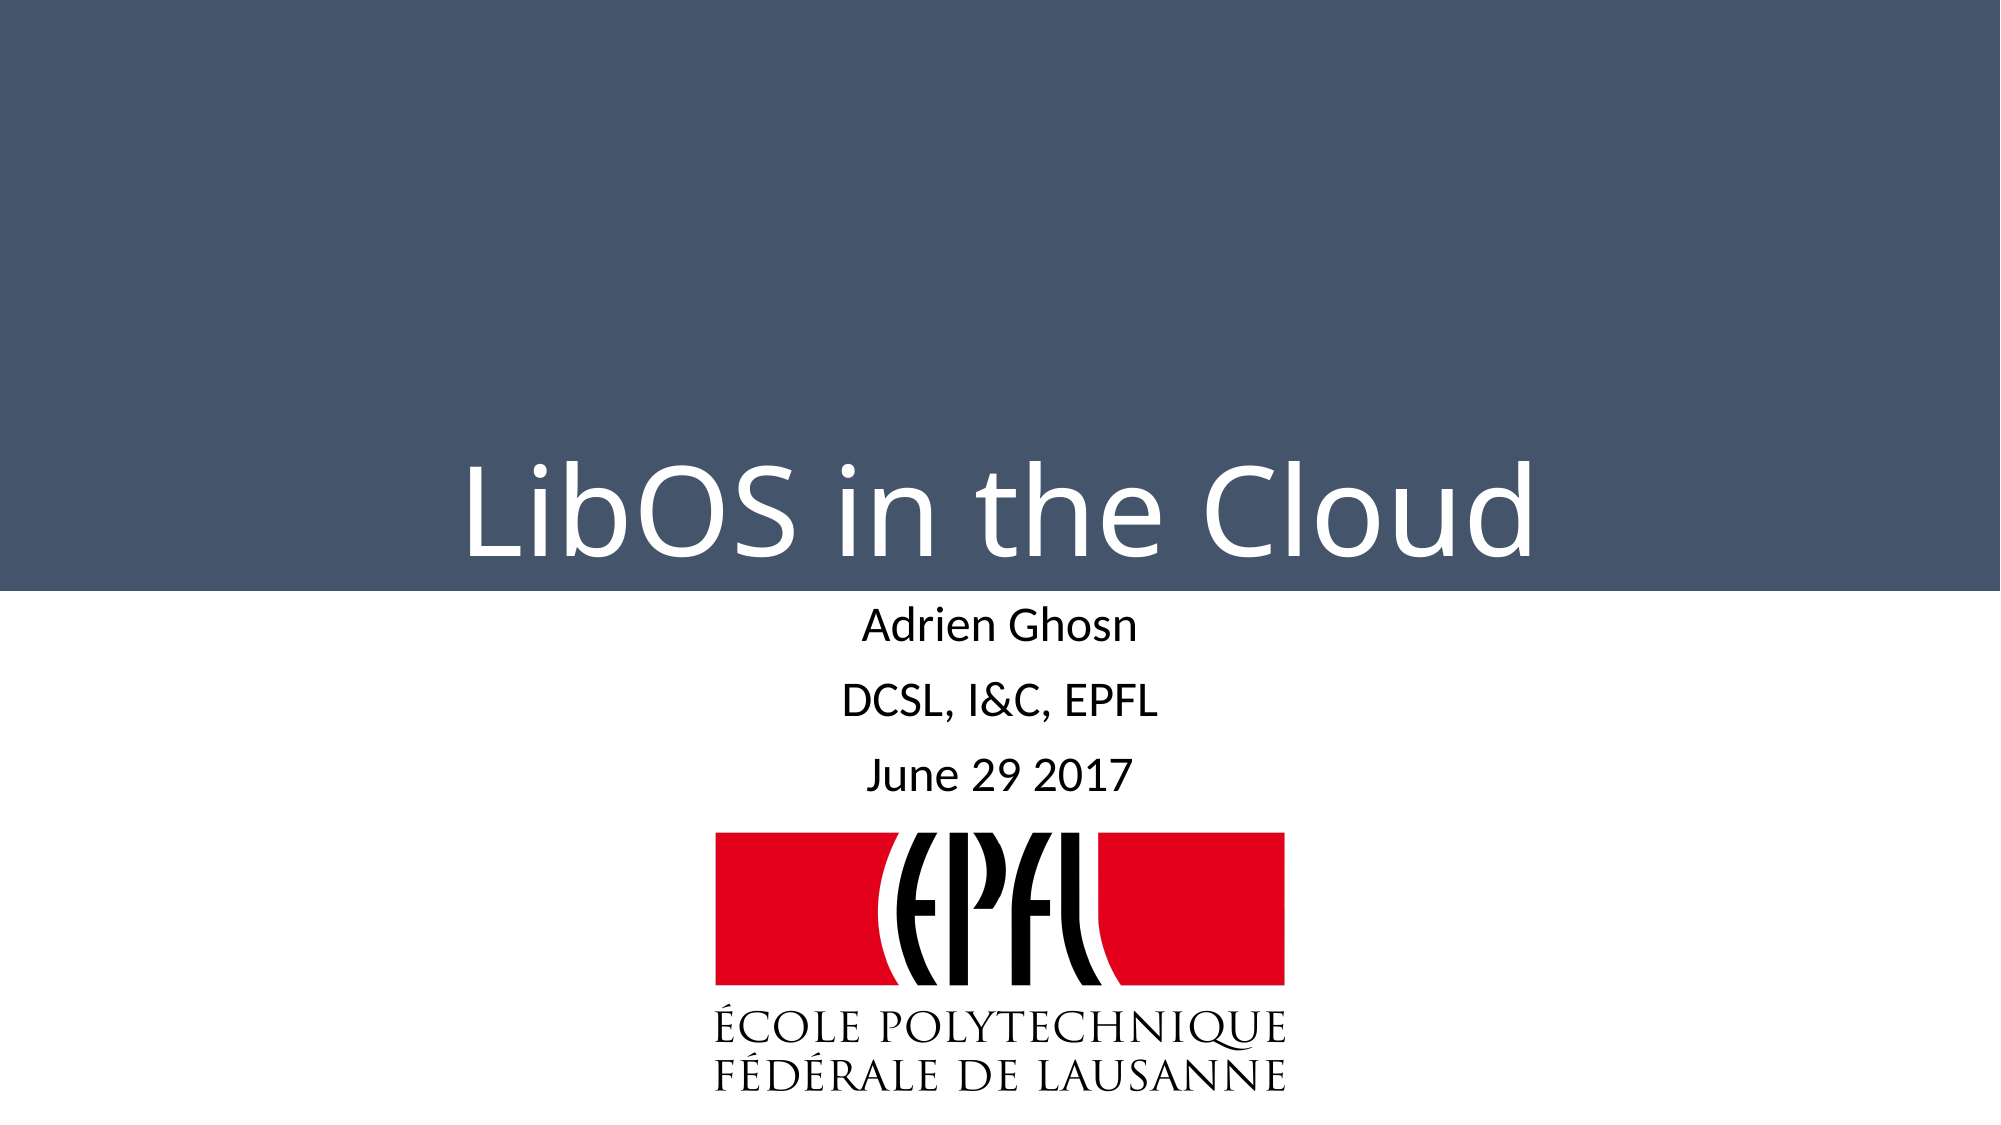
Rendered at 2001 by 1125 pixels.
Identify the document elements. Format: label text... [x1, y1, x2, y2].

picture [699, 816, 1300, 1105]
title LibOS in the Cloud [0, 0, 2000, 591]
subtitle Adrien Ghosn DCSL, I&C, EPFL June 29 2017 [249, 590, 1750, 863]
